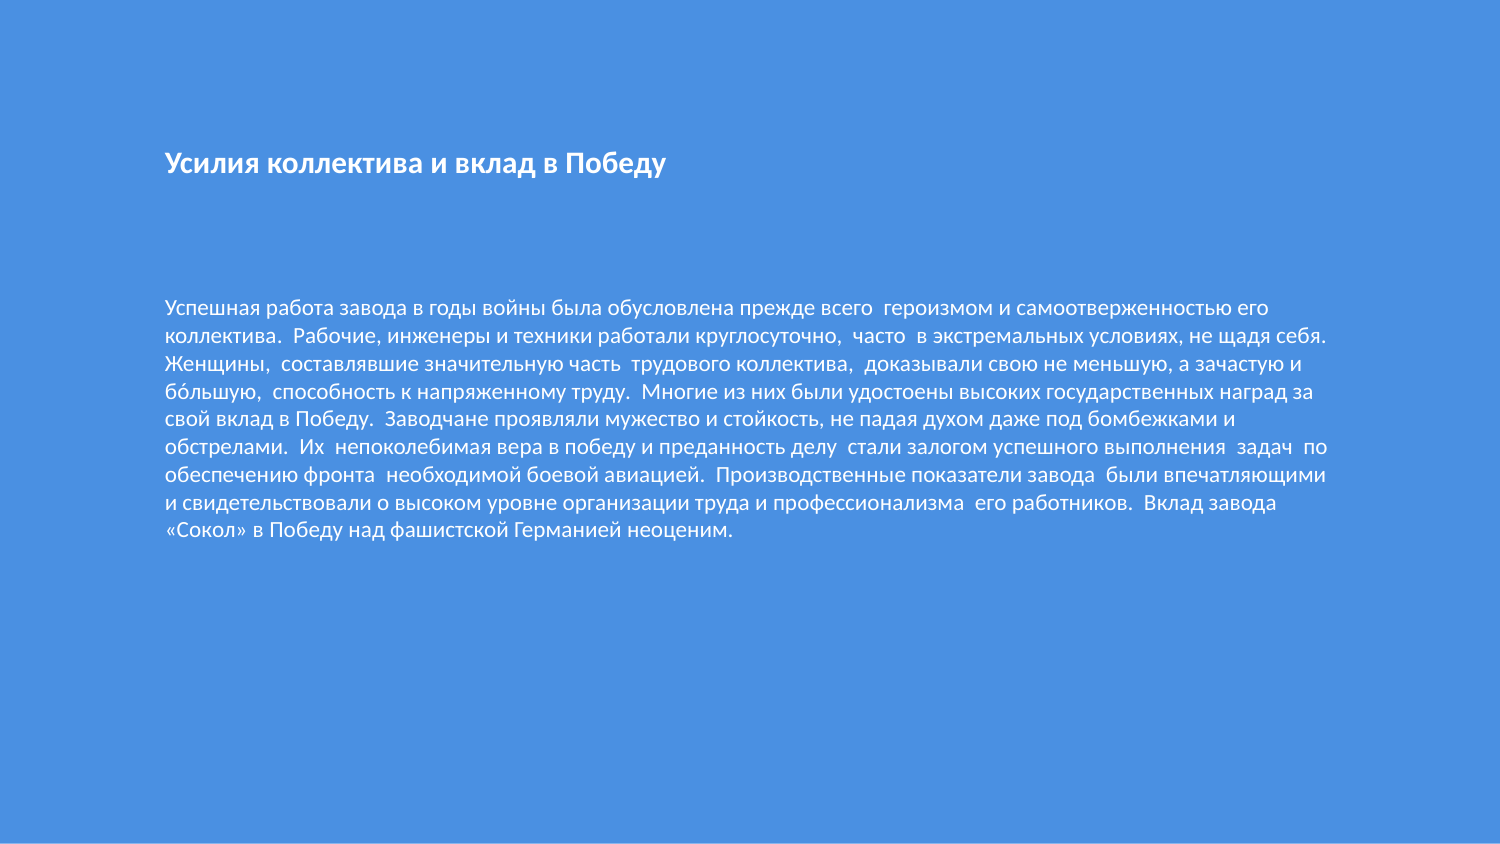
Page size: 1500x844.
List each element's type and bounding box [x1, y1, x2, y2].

text_box [0, 0, 1500, 844]
